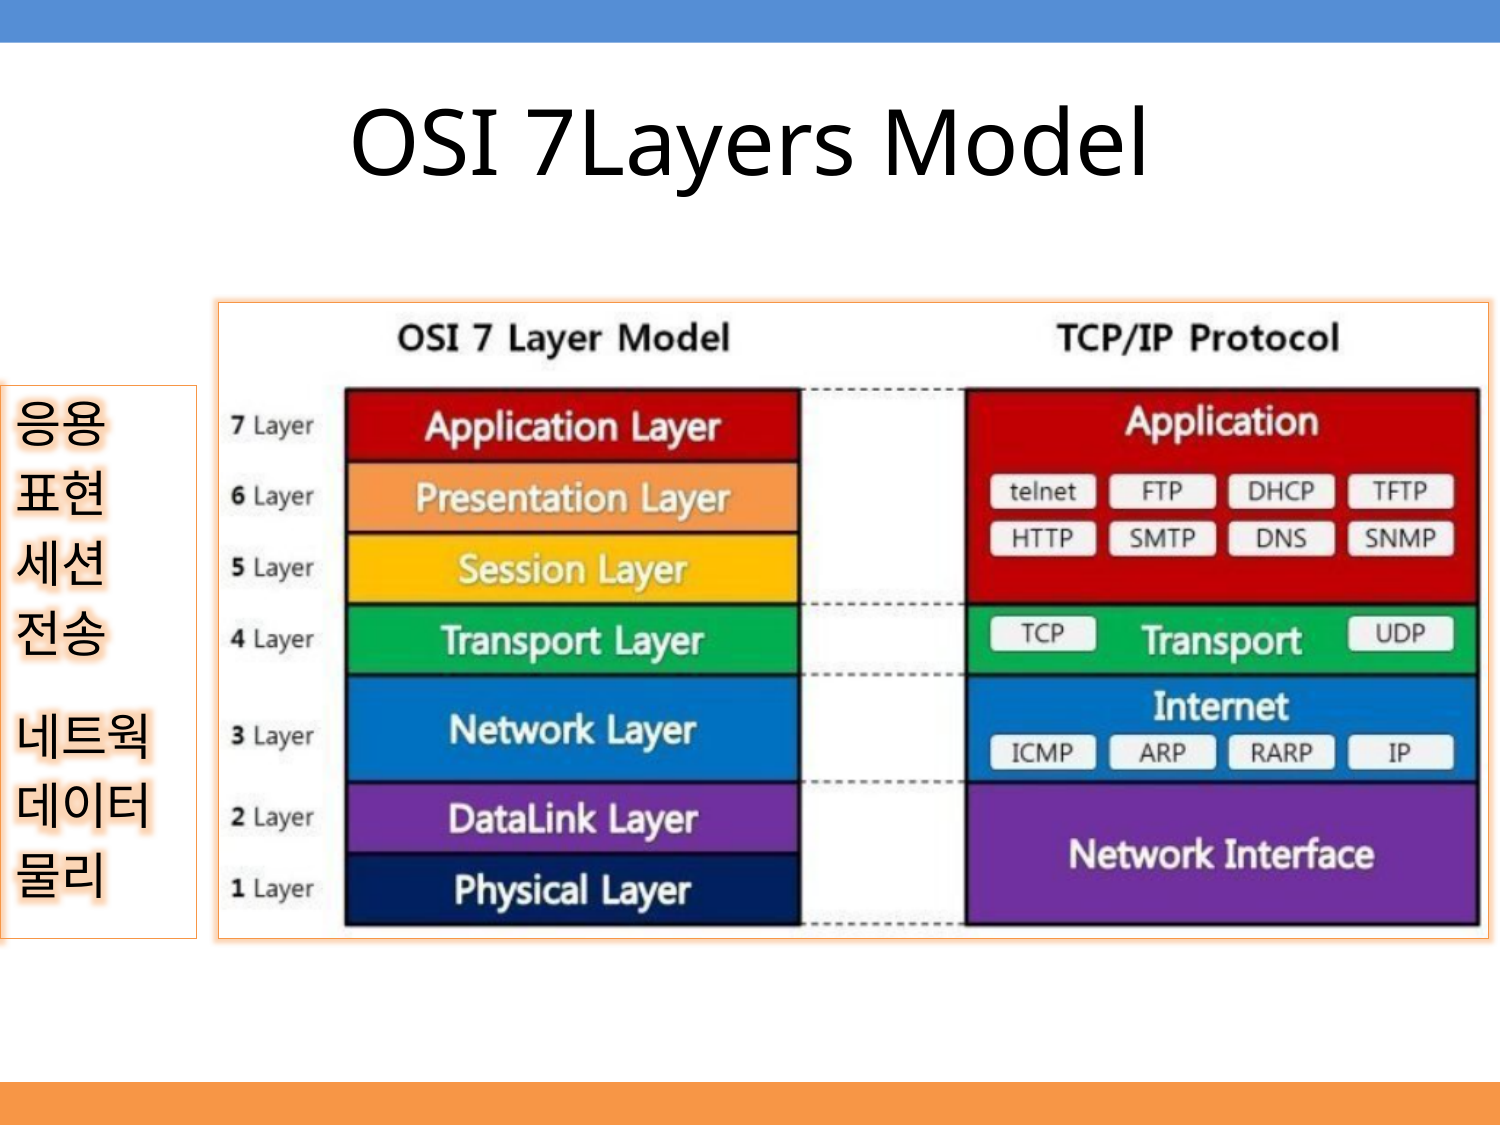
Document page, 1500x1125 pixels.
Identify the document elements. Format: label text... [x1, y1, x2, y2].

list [218, 302, 1489, 940]
text_box 응용 표현 세션 전송 네트웍 데이터 물리 [0, 385, 197, 939]
title OSI 7Layers Model [75, 45, 1425, 233]
